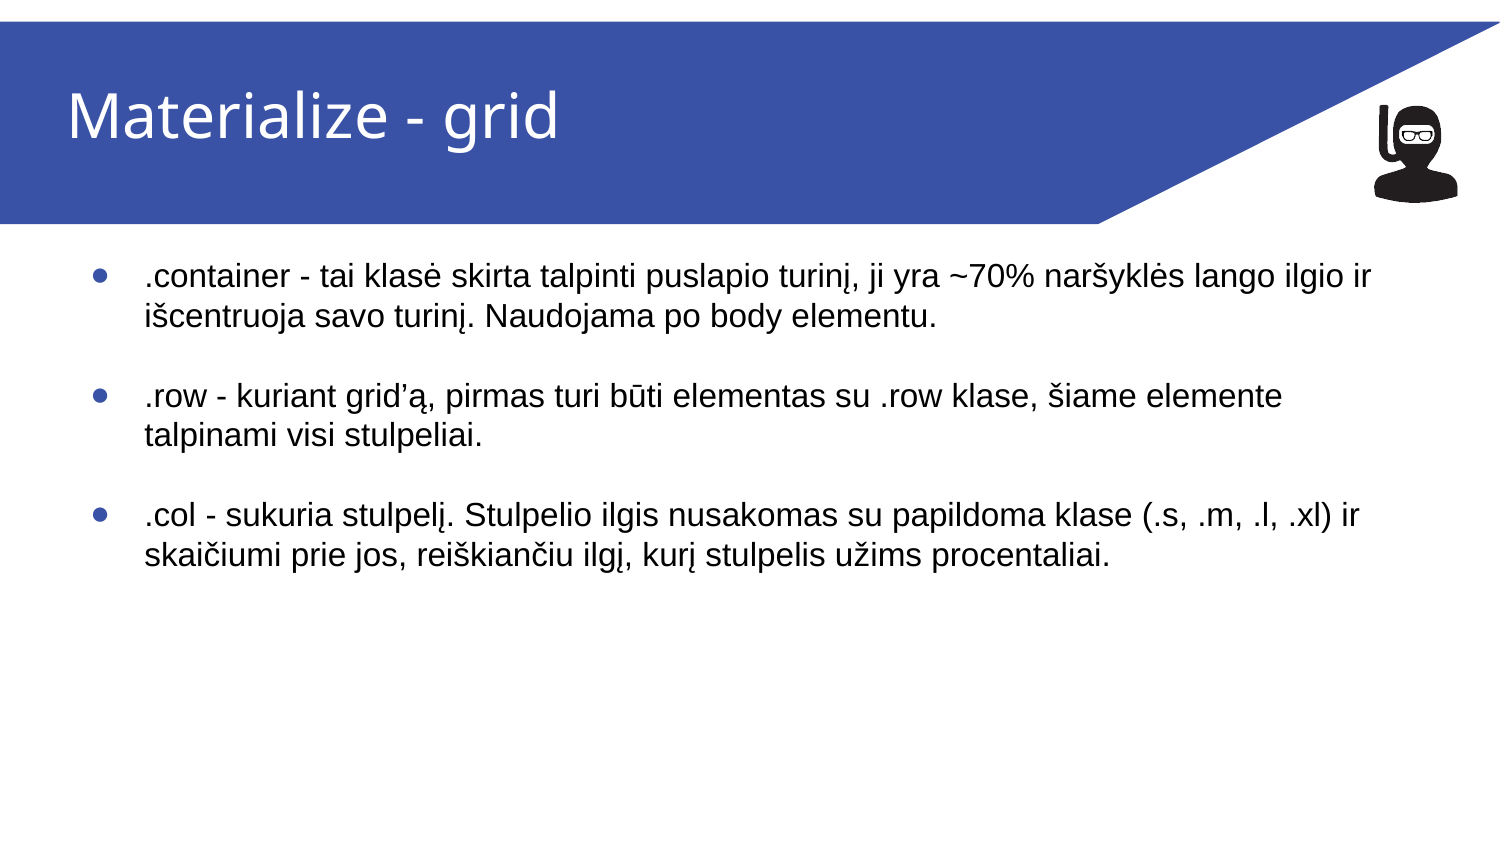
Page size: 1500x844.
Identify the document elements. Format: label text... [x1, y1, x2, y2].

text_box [1096, 23, 1500, 227]
text_box .container - tai klasė skirta talpinti puslapio turinį, ji yra ~70% naršyklės lango ilgio ir išcentruoja savo turinį. Naudojama po body elementu. .row - kuriant grid’ą, pirmas turi būti elementas su .row klase, šiame elemente talpinami visi stulpeliai. .col - sukuria stulpelį. Stulpelio ilgis nusakomas su papildoma klase (.s, .m, .l, .xl) ir skaičiumi prie jos, reiškiančiu ilgį, kurį stulpelis užims procentaliai. [54, 238, 1393, 805]
title Materialize - grid [51, 72, 1091, 167]
